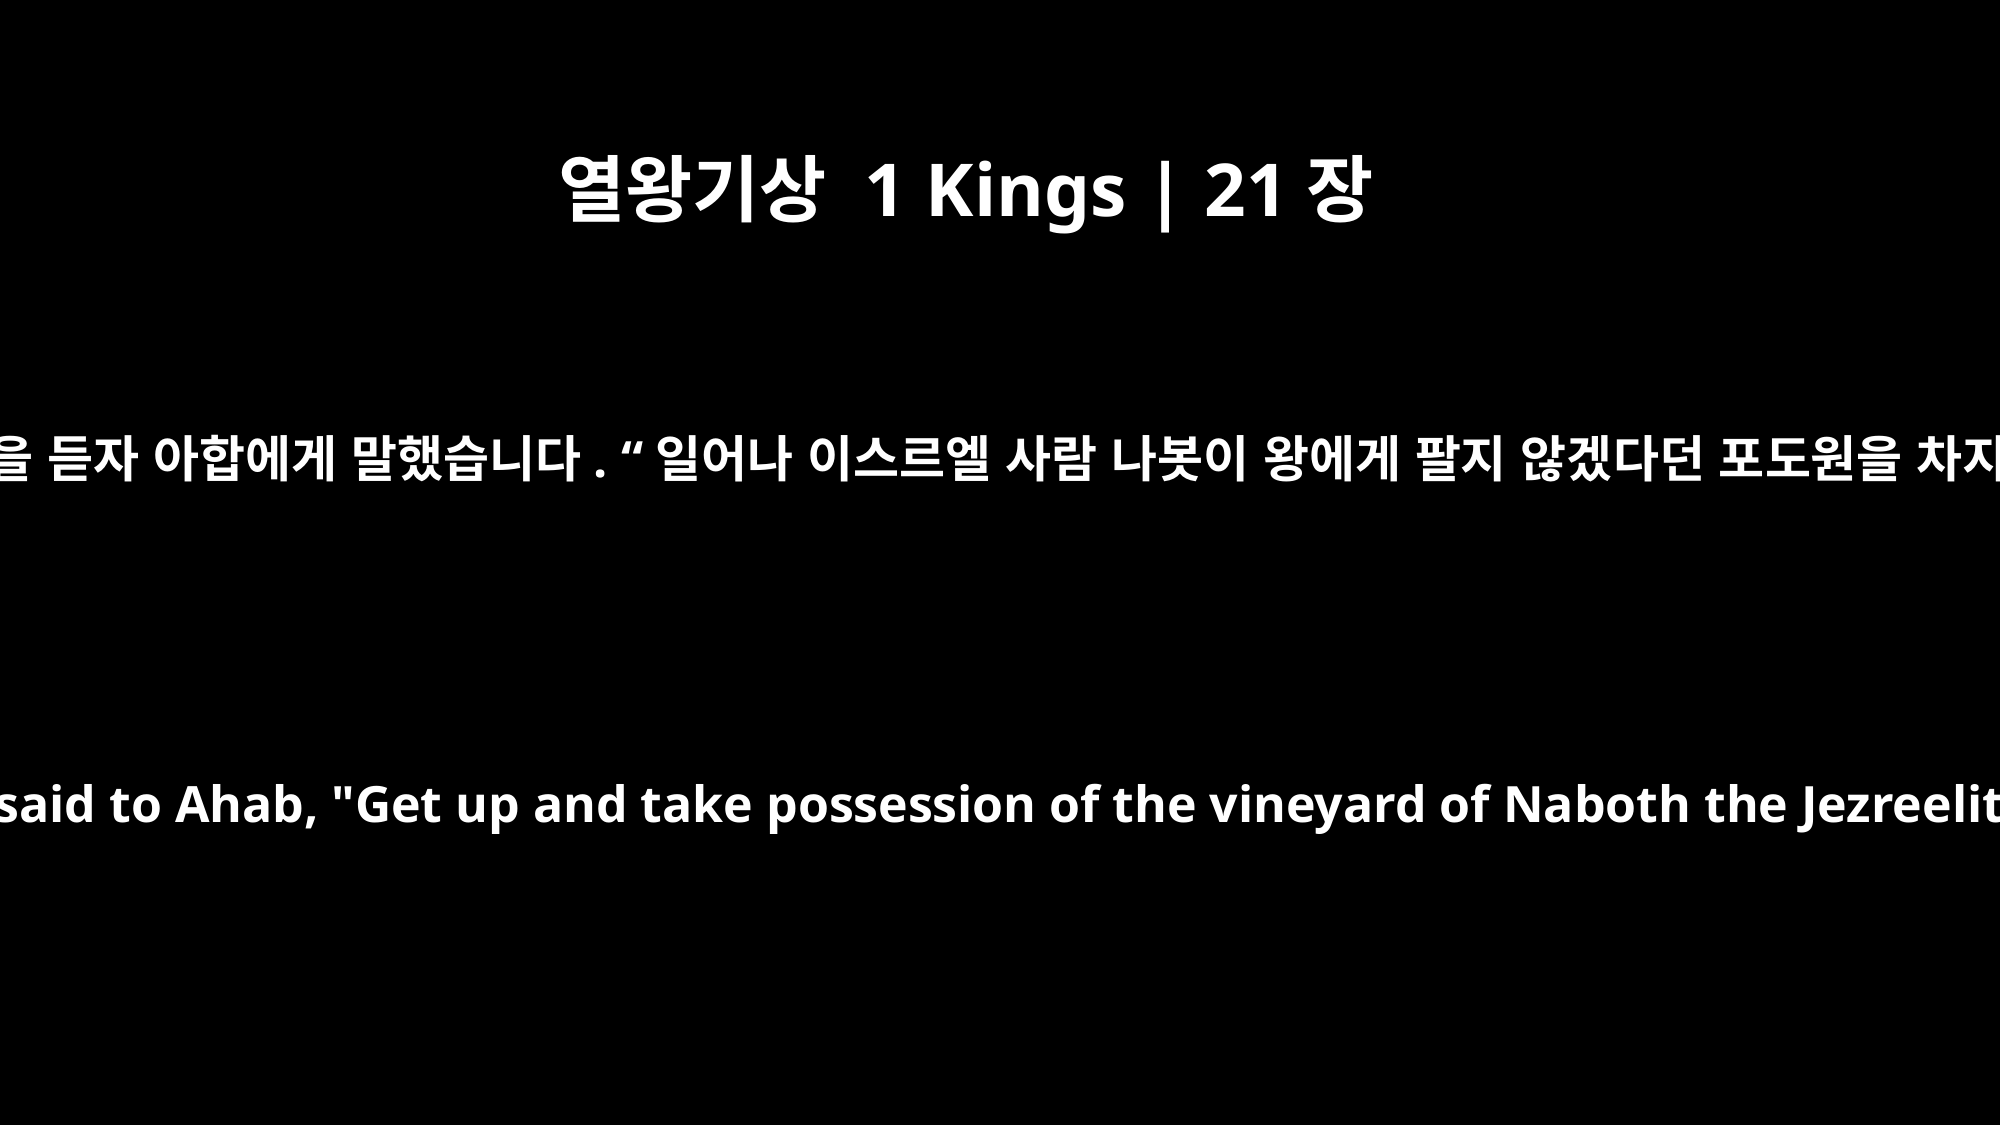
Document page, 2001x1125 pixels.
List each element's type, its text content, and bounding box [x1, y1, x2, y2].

text_box 15 이세벨은 나봇이 돌에 맞아 죽었다는 소식을 듣자 아합에게 말했습니다. “일어나 이스르엘 사람 나봇이 왕에게 팔지 않겠다던 포도원을 차지하십시오. 나봇은 이제 죽었습니다.” [0, 359, 2000, 495]
text_box 열왕기상 1 Kings | 21장 [543, 136, 1389, 239]
text_box As soon as Jezebel heard that Naboth had been stoned to death, she said to Ahab, "Get up and take possession of the vineyard of Naboth the Jezreelite that he refused to sell you. He is no longer alive, but dead." [0, 764, 2000, 840]
